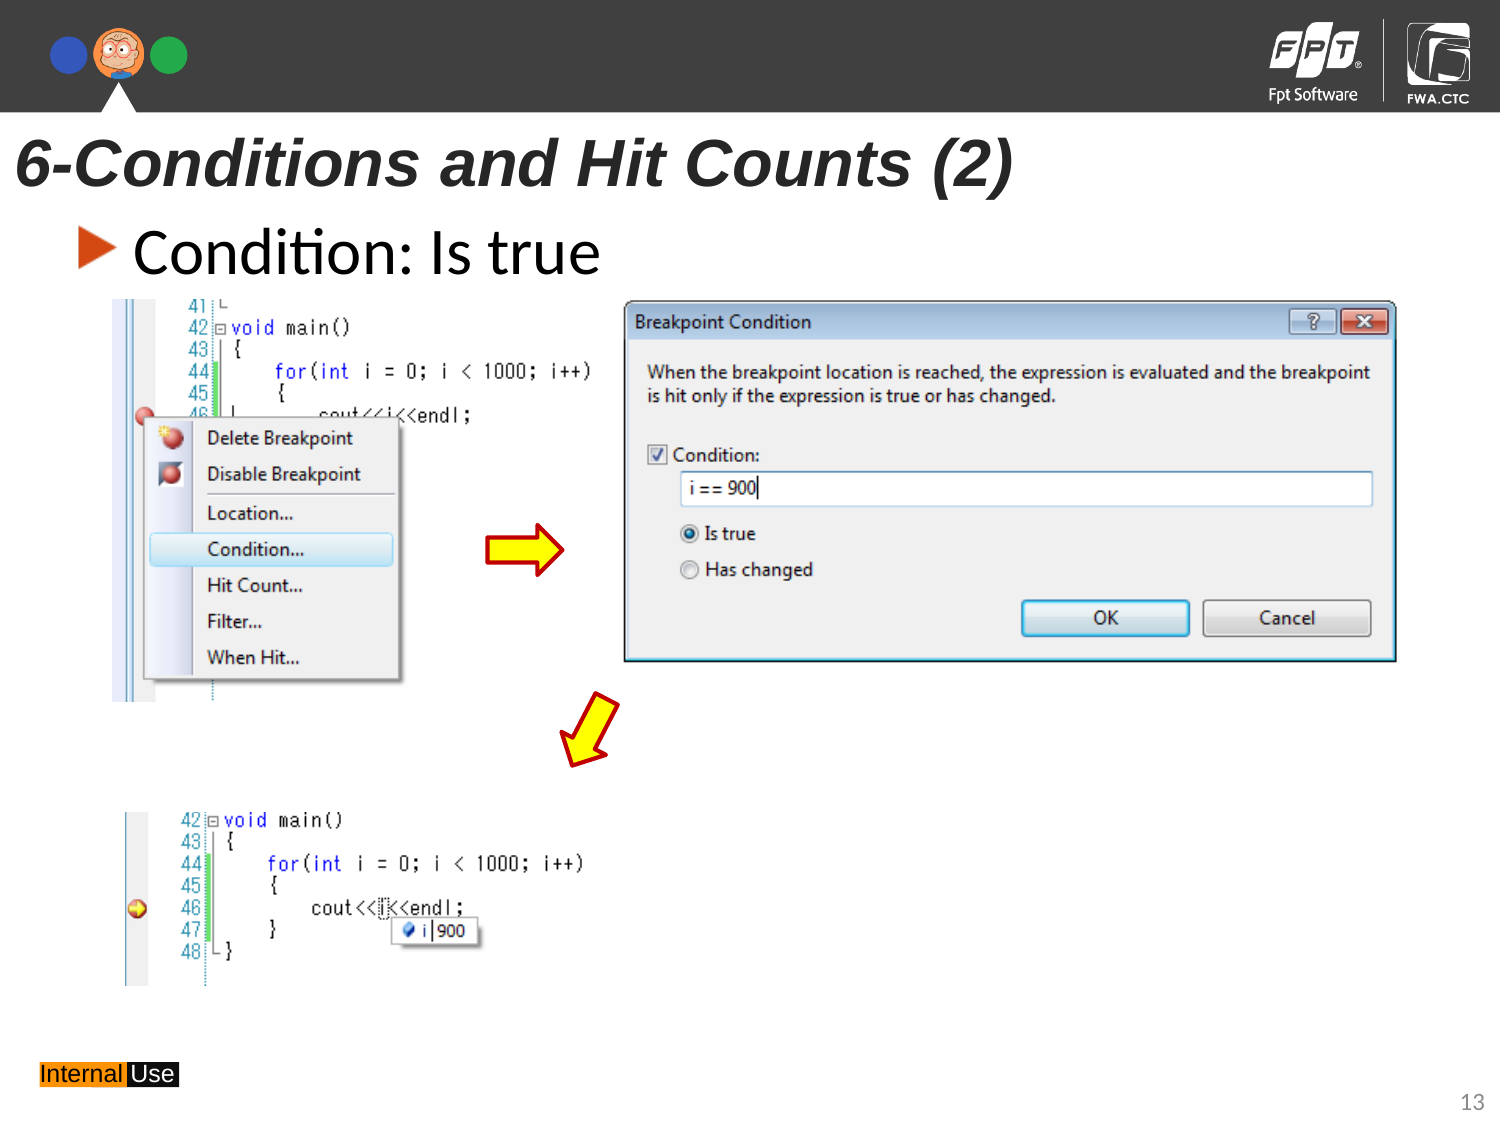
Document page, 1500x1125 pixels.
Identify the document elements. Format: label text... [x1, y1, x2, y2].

slide_number 13 [1149, 1074, 1500, 1125]
text_box 6-Conditions and Hit Counts (2) [0, 112, 1175, 208]
text_box [559, 697, 620, 768]
picture [124, 812, 618, 987]
picture [112, 299, 605, 702]
picture [621, 299, 1401, 665]
list Condition: Is true [62, 200, 1413, 1005]
picture [1262, 12, 1488, 125]
picture [93, 28, 144, 79]
picture [77, 224, 119, 271]
